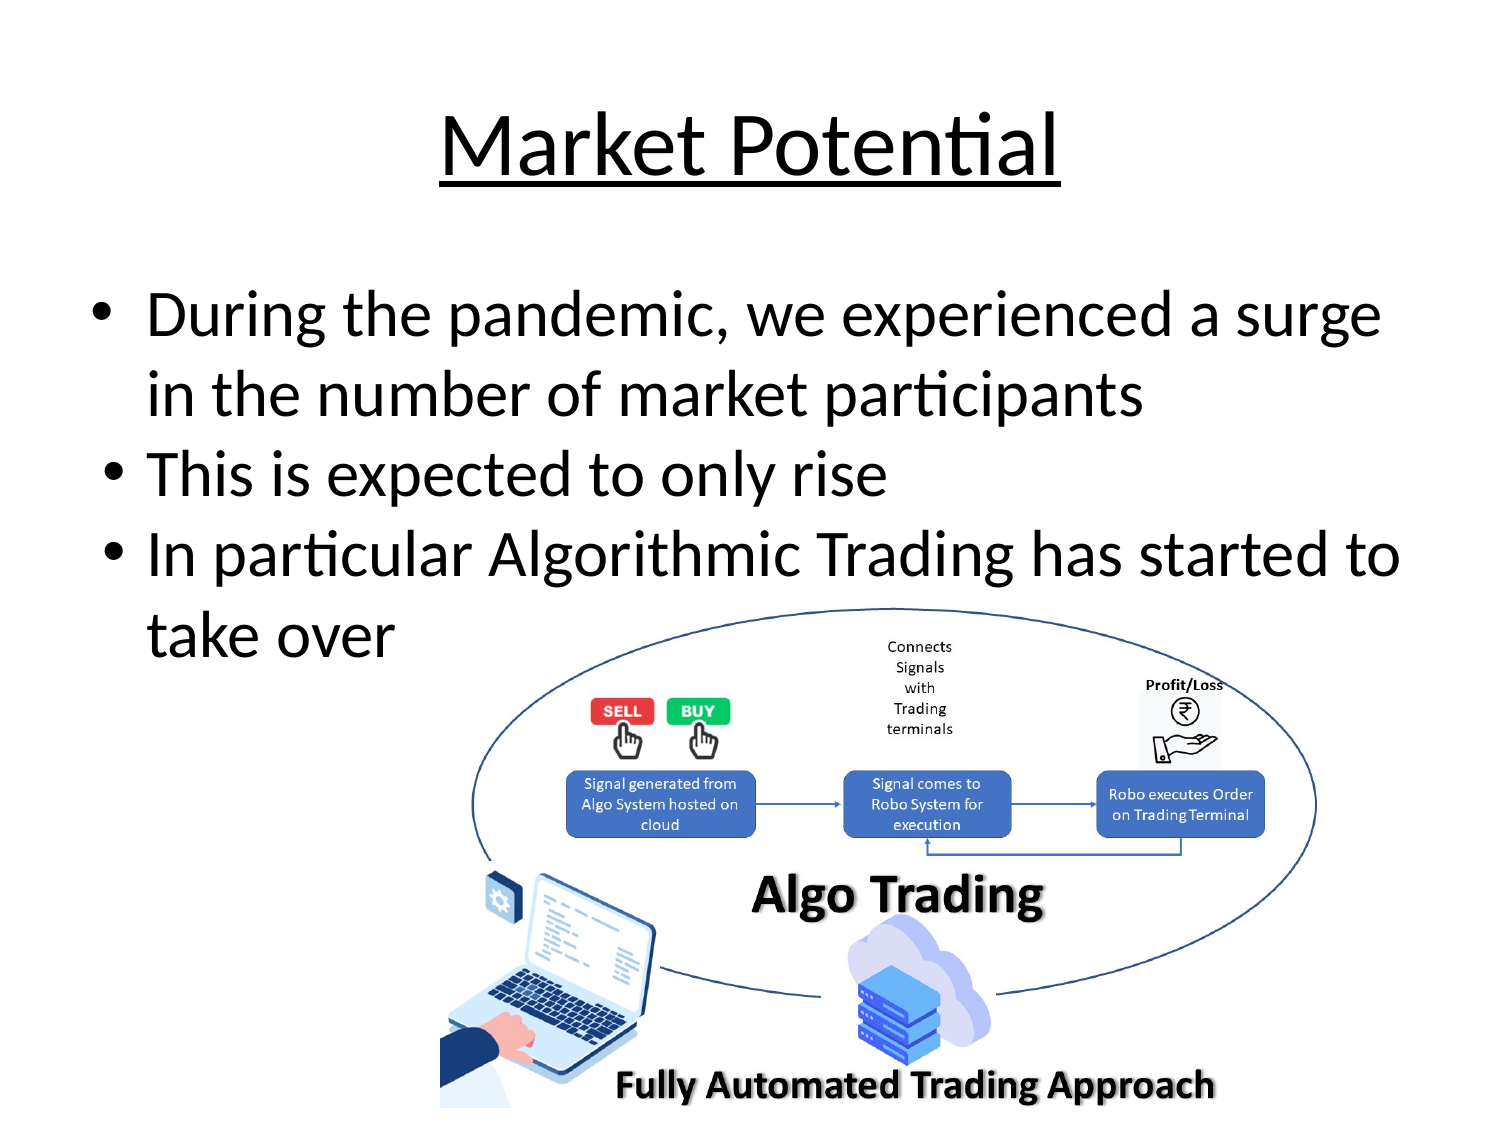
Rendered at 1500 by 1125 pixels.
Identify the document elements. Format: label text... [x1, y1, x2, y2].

list During the pandemic, we experienced a surge in the number of market participants This is expected to only rise In particular Algorithmic Trading has started to take over [75, 262, 1425, 1005]
picture [440, 597, 1348, 1108]
title Market Potential [75, 45, 1425, 233]
